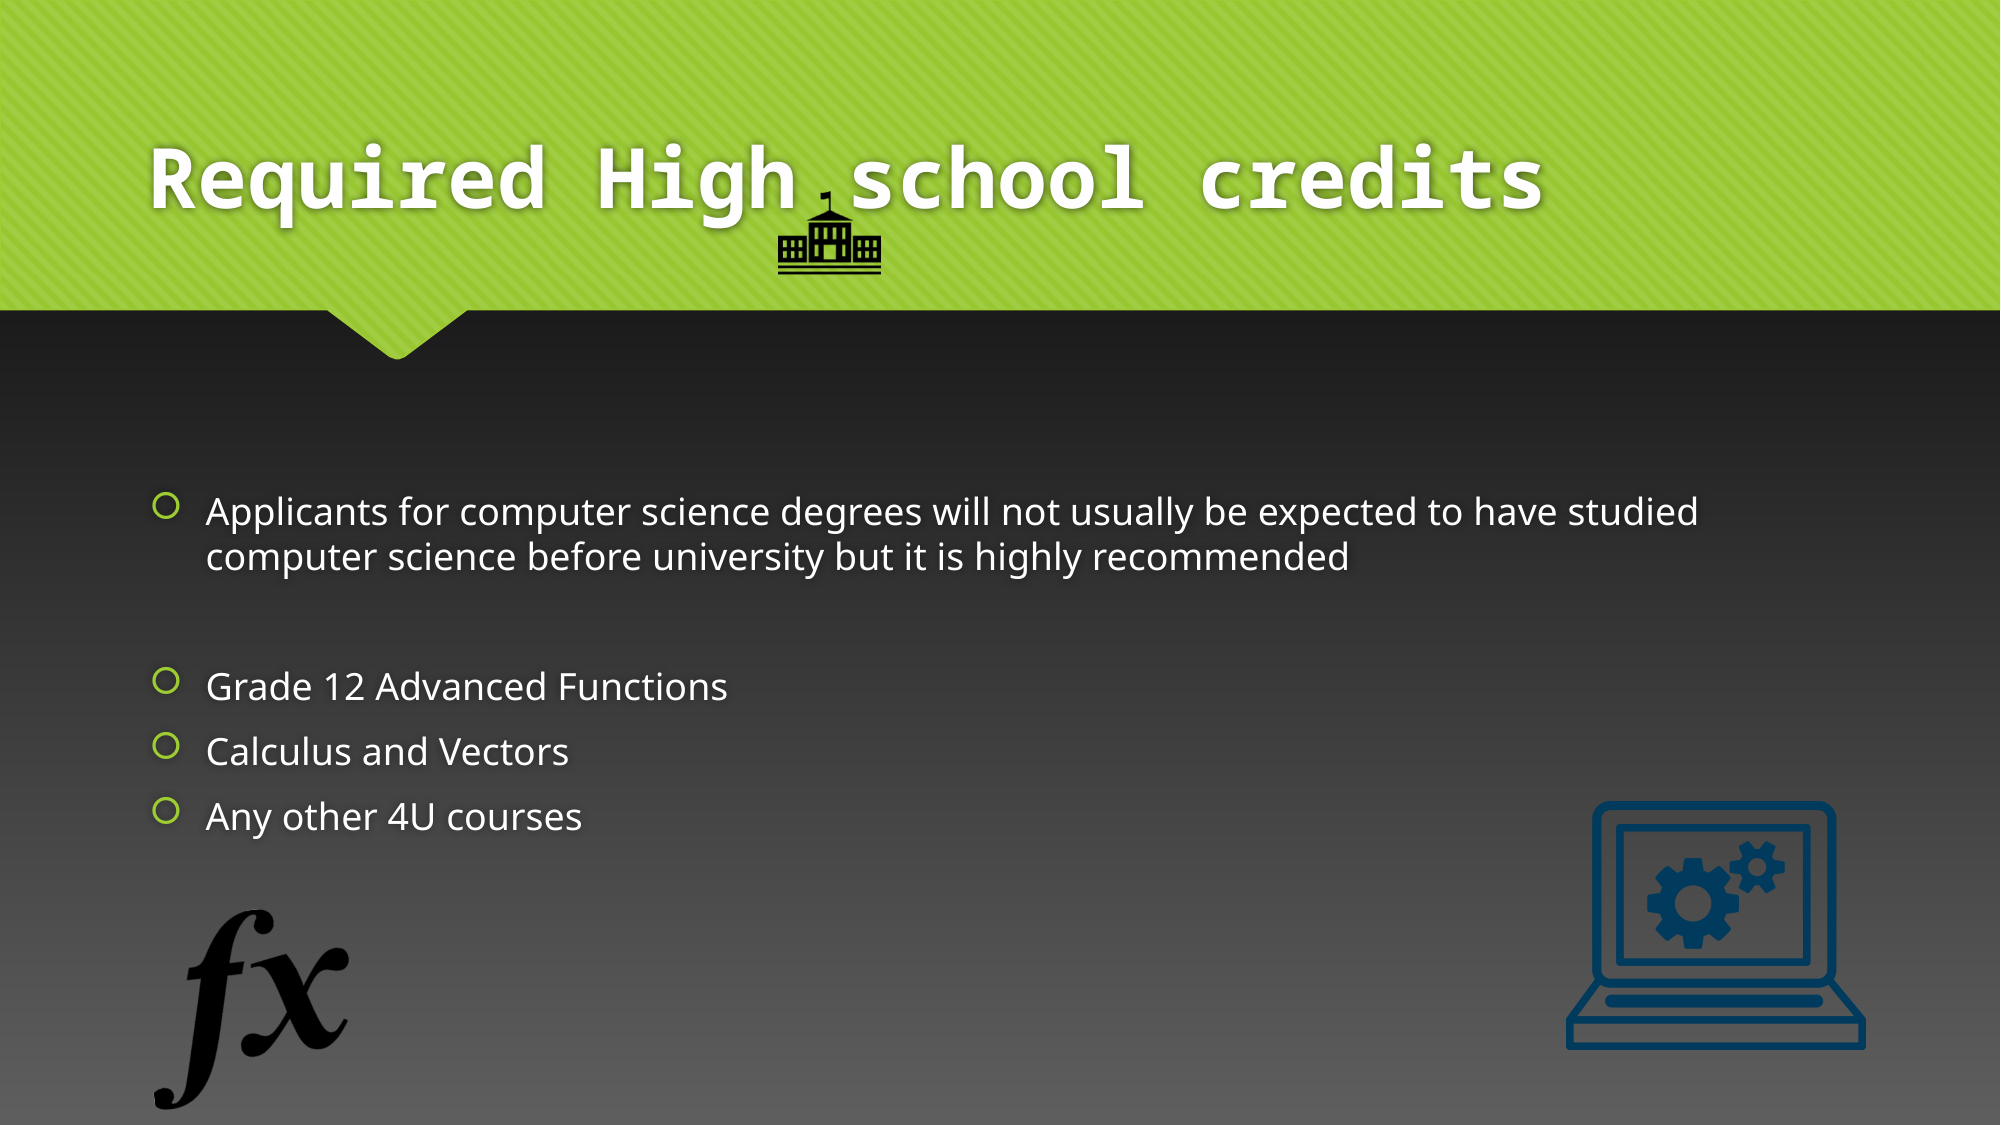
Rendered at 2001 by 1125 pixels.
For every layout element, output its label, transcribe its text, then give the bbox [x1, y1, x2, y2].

picture [778, 181, 881, 284]
picture [135, 900, 365, 1112]
picture [1565, 800, 1866, 1051]
list Applicants for computer science degrees will not usually be expected to have studied computer science before university but it is highly recommended Grade 12 Advanced Functions Calculus and Vectors Any other 4U courses [134, 364, 1866, 962]
title Required High school credits [132, 73, 1868, 233]
